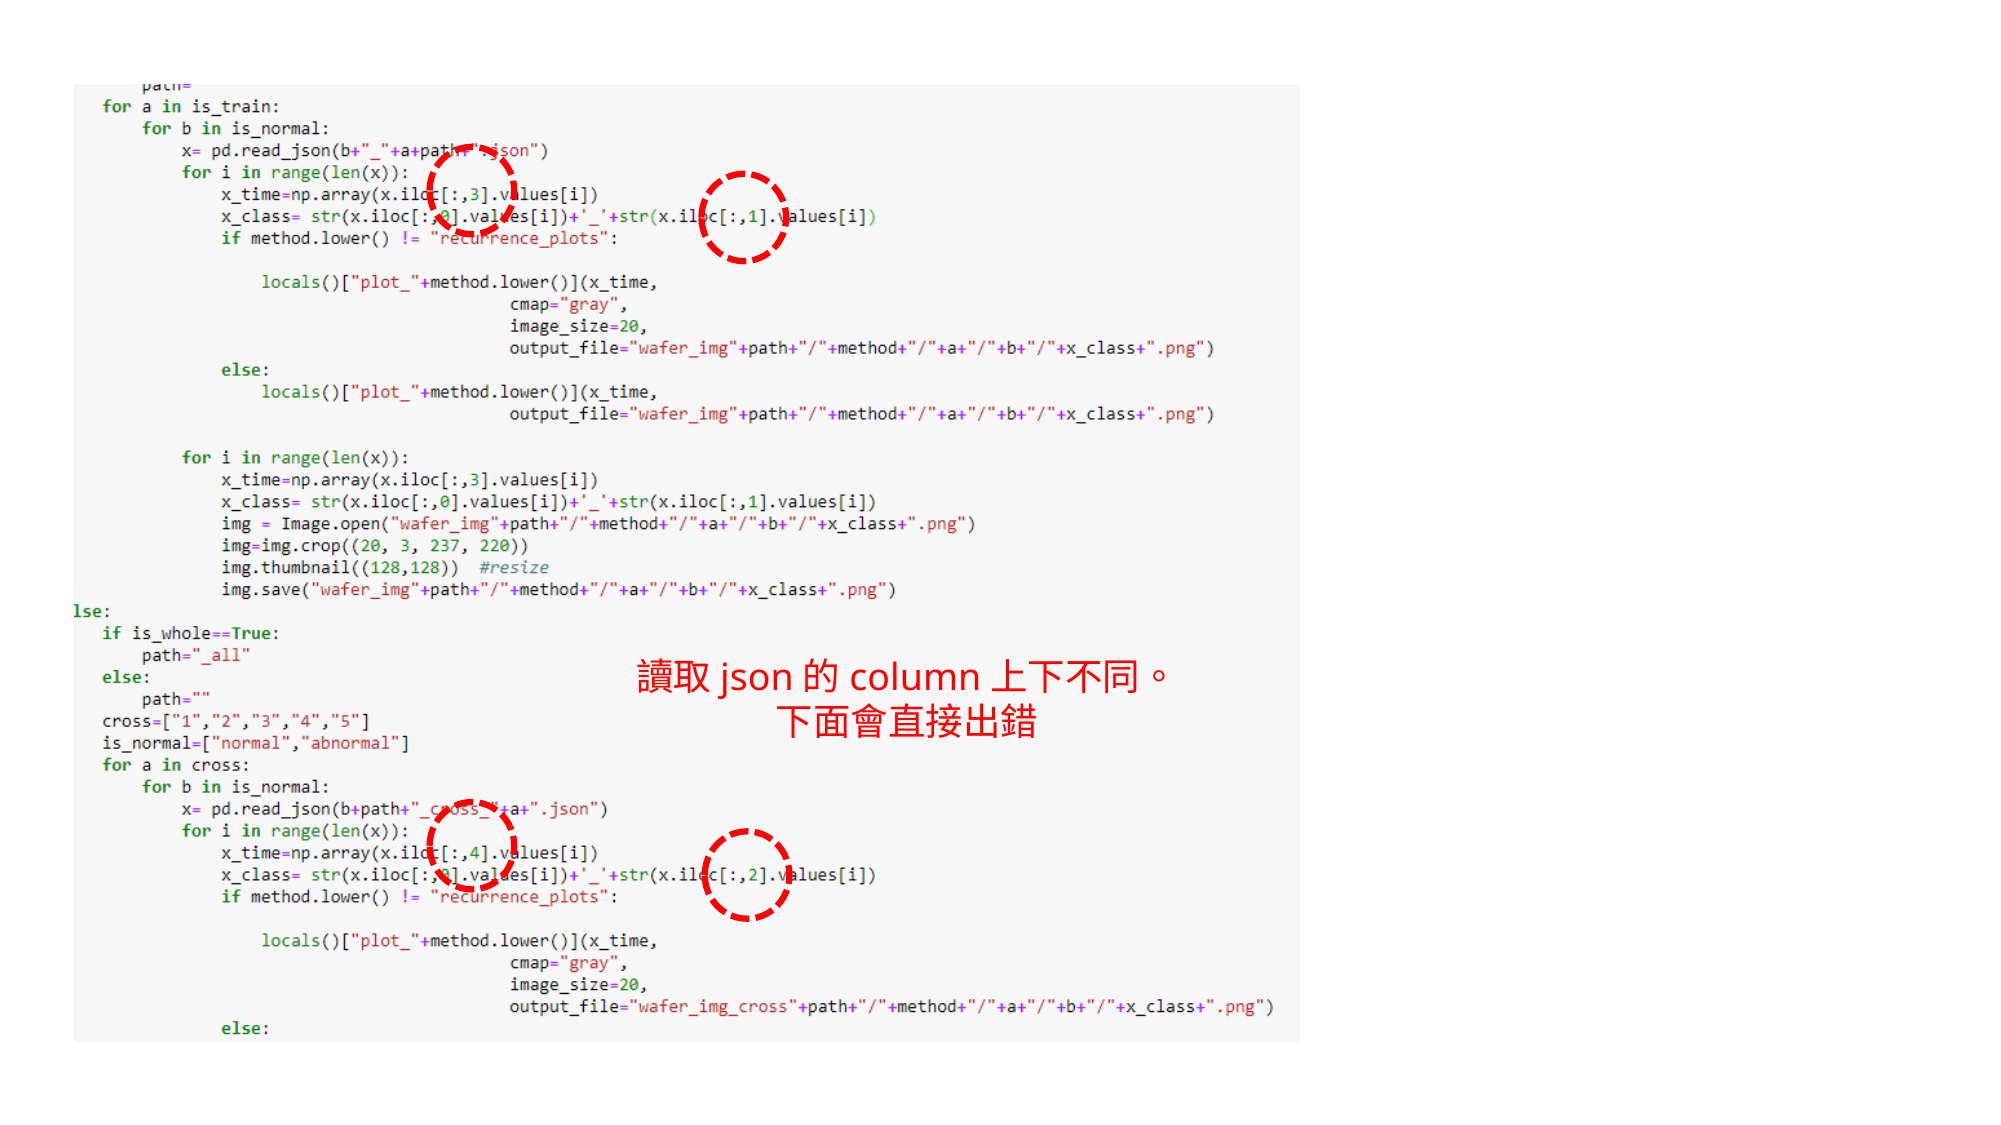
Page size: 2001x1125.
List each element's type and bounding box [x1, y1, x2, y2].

text_box [74, 84, 1300, 1042]
